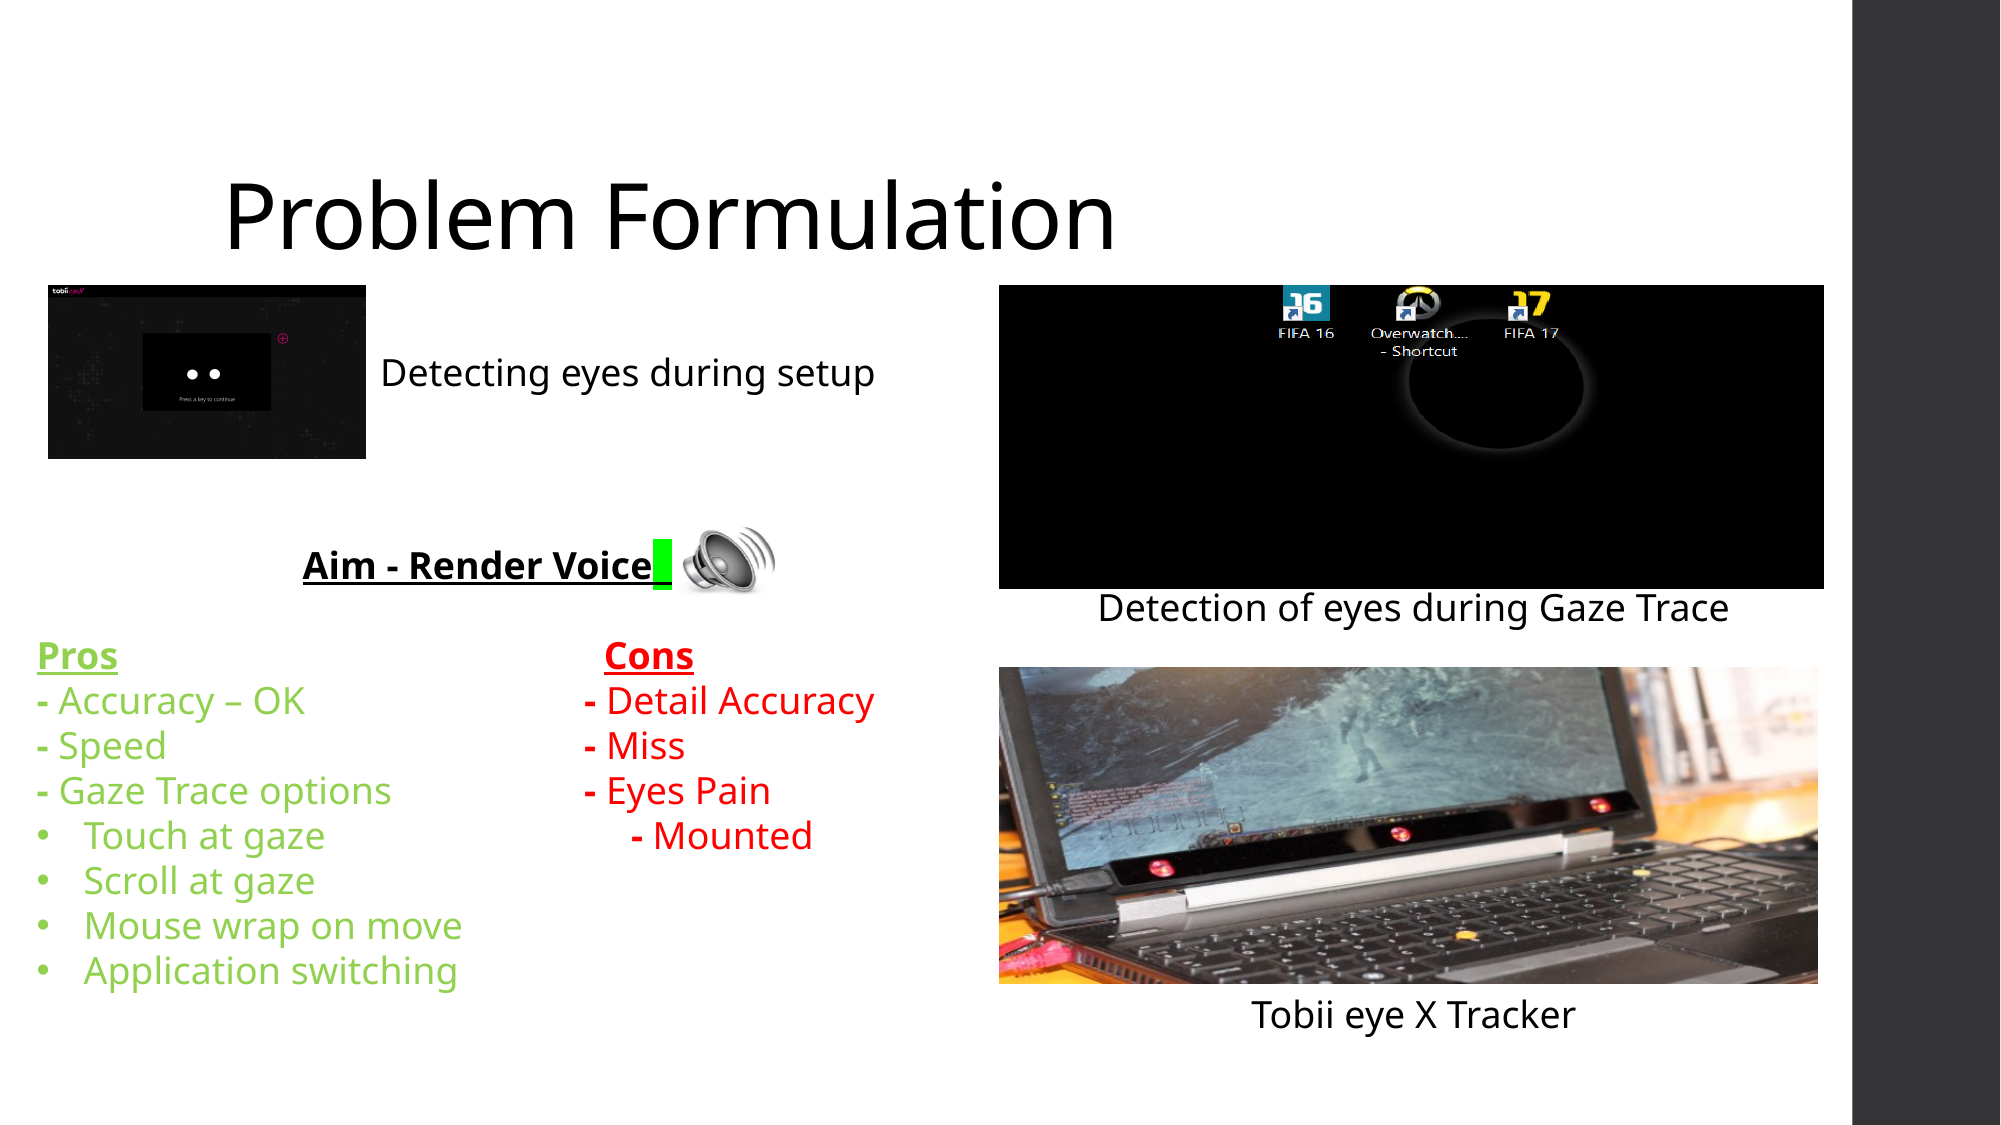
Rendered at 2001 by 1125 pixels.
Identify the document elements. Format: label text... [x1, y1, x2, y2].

text_box Detection of eyes during Gaze Trace [1082, 598, 1818, 637]
picture [999, 667, 1819, 984]
text_box Aim - Render Voice Pros Cons - Accuracy – OK - Detail Accuracy - Speed - Miss - Gaze Trace options - Eyes Pain Touch at gaze - Mounted Scroll at gaze Mouse wrap on move Application switching [21, 444, 954, 1045]
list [48, 285, 366, 460]
picture [674, 523, 777, 600]
title Problem Formulation [206, 60, 1797, 278]
text_box Detecting eyes during setup [372, 341, 953, 402]
text_box Tobii eye X Tracker [1236, 992, 1614, 1043]
picture [998, 284, 1824, 589]
